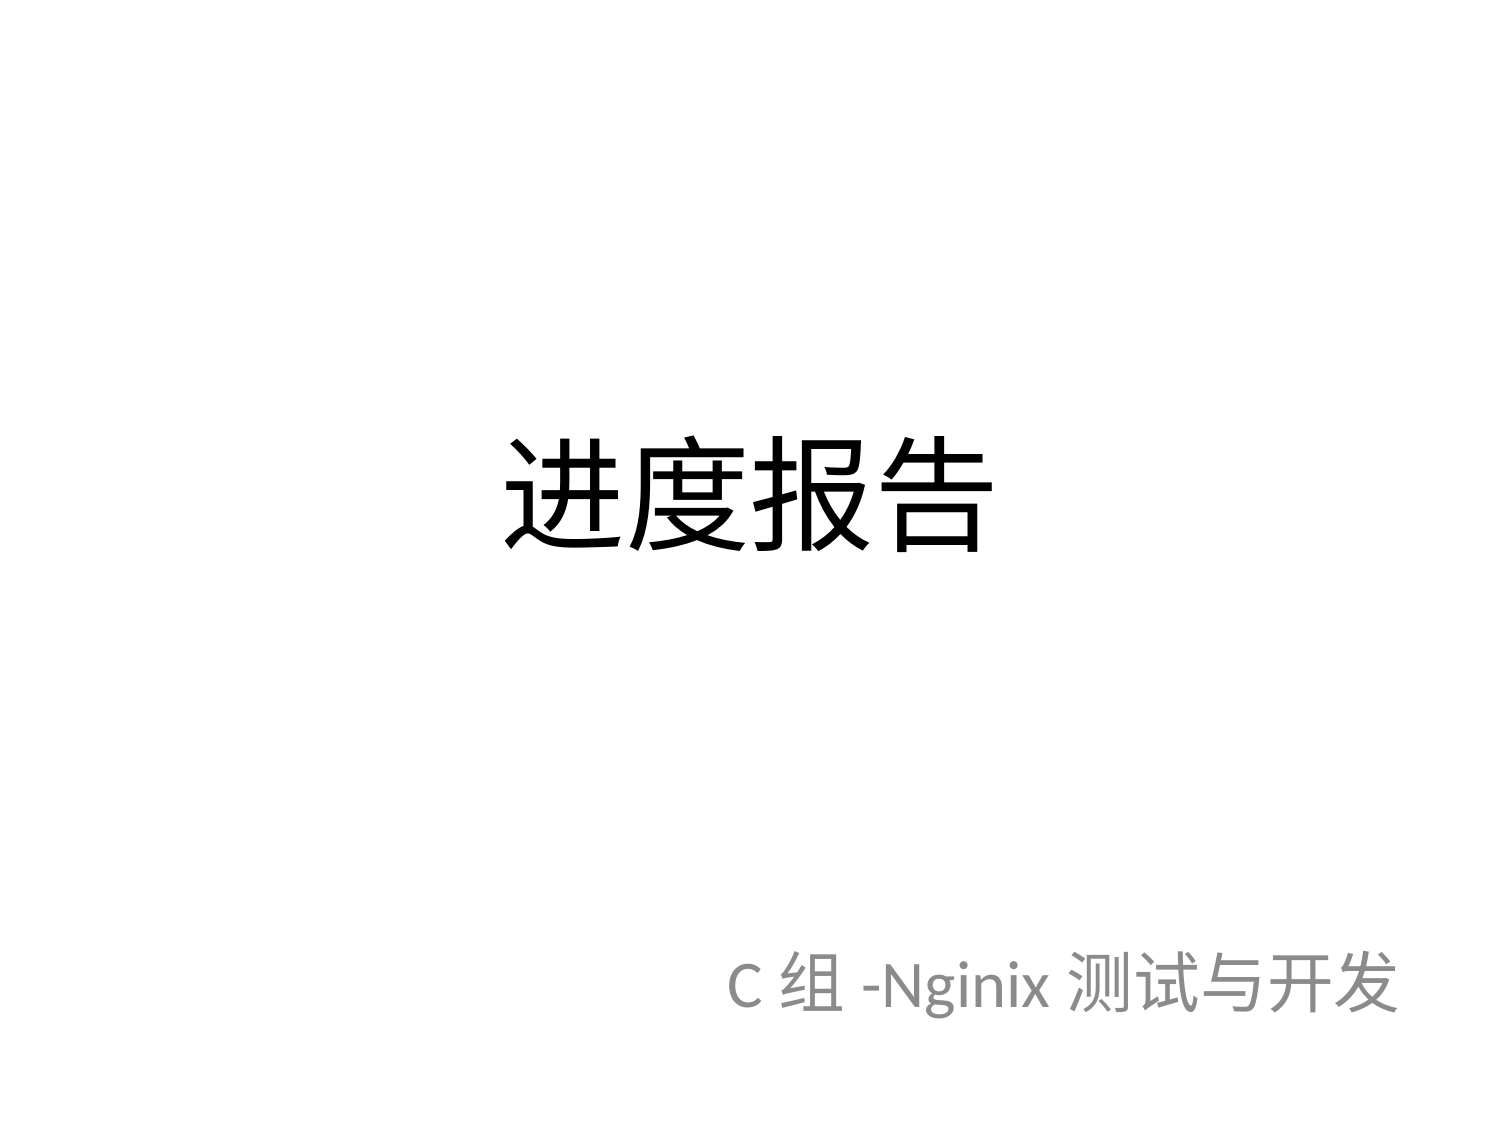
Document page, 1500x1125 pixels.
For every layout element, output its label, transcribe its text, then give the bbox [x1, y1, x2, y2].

title 进度报告 [112, 184, 1388, 576]
text_box C组-Nginix测试与开发 [659, 933, 1469, 1060]
